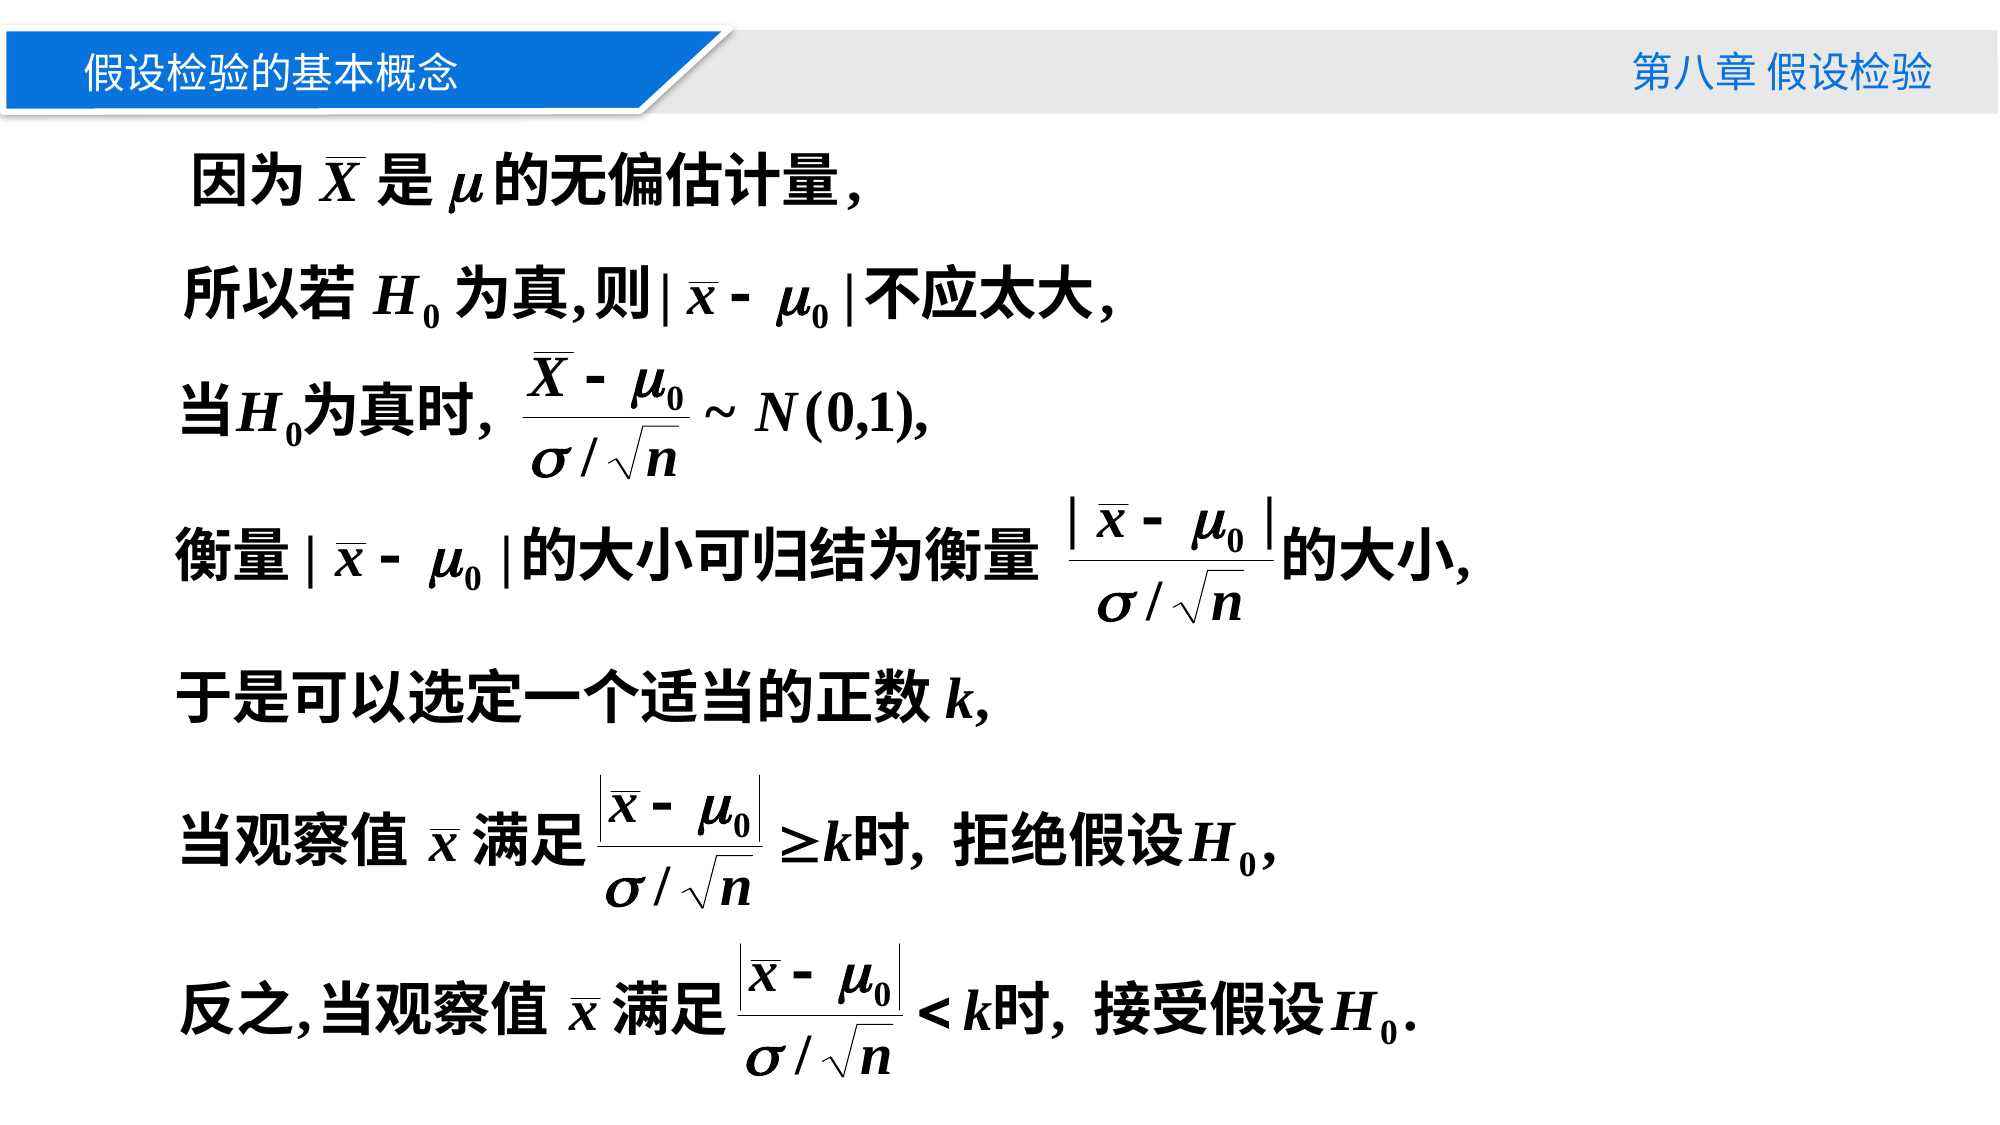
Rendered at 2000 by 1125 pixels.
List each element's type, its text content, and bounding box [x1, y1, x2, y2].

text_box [172, 486, 1532, 629]
text_box [0, 25, 733, 115]
text_box 假设检验的基本概念 [68, 39, 474, 104]
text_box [178, 344, 932, 484]
text_box 第八章 假设检验 [1617, 38, 1949, 103]
text_box 于是可以选定一个适当的正数k, [159, 652, 1360, 738]
text_box [649, 27, 2000, 116]
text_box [193, 148, 894, 221]
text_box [178, 938, 1465, 1083]
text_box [181, 261, 1162, 336]
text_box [178, 769, 1323, 914]
